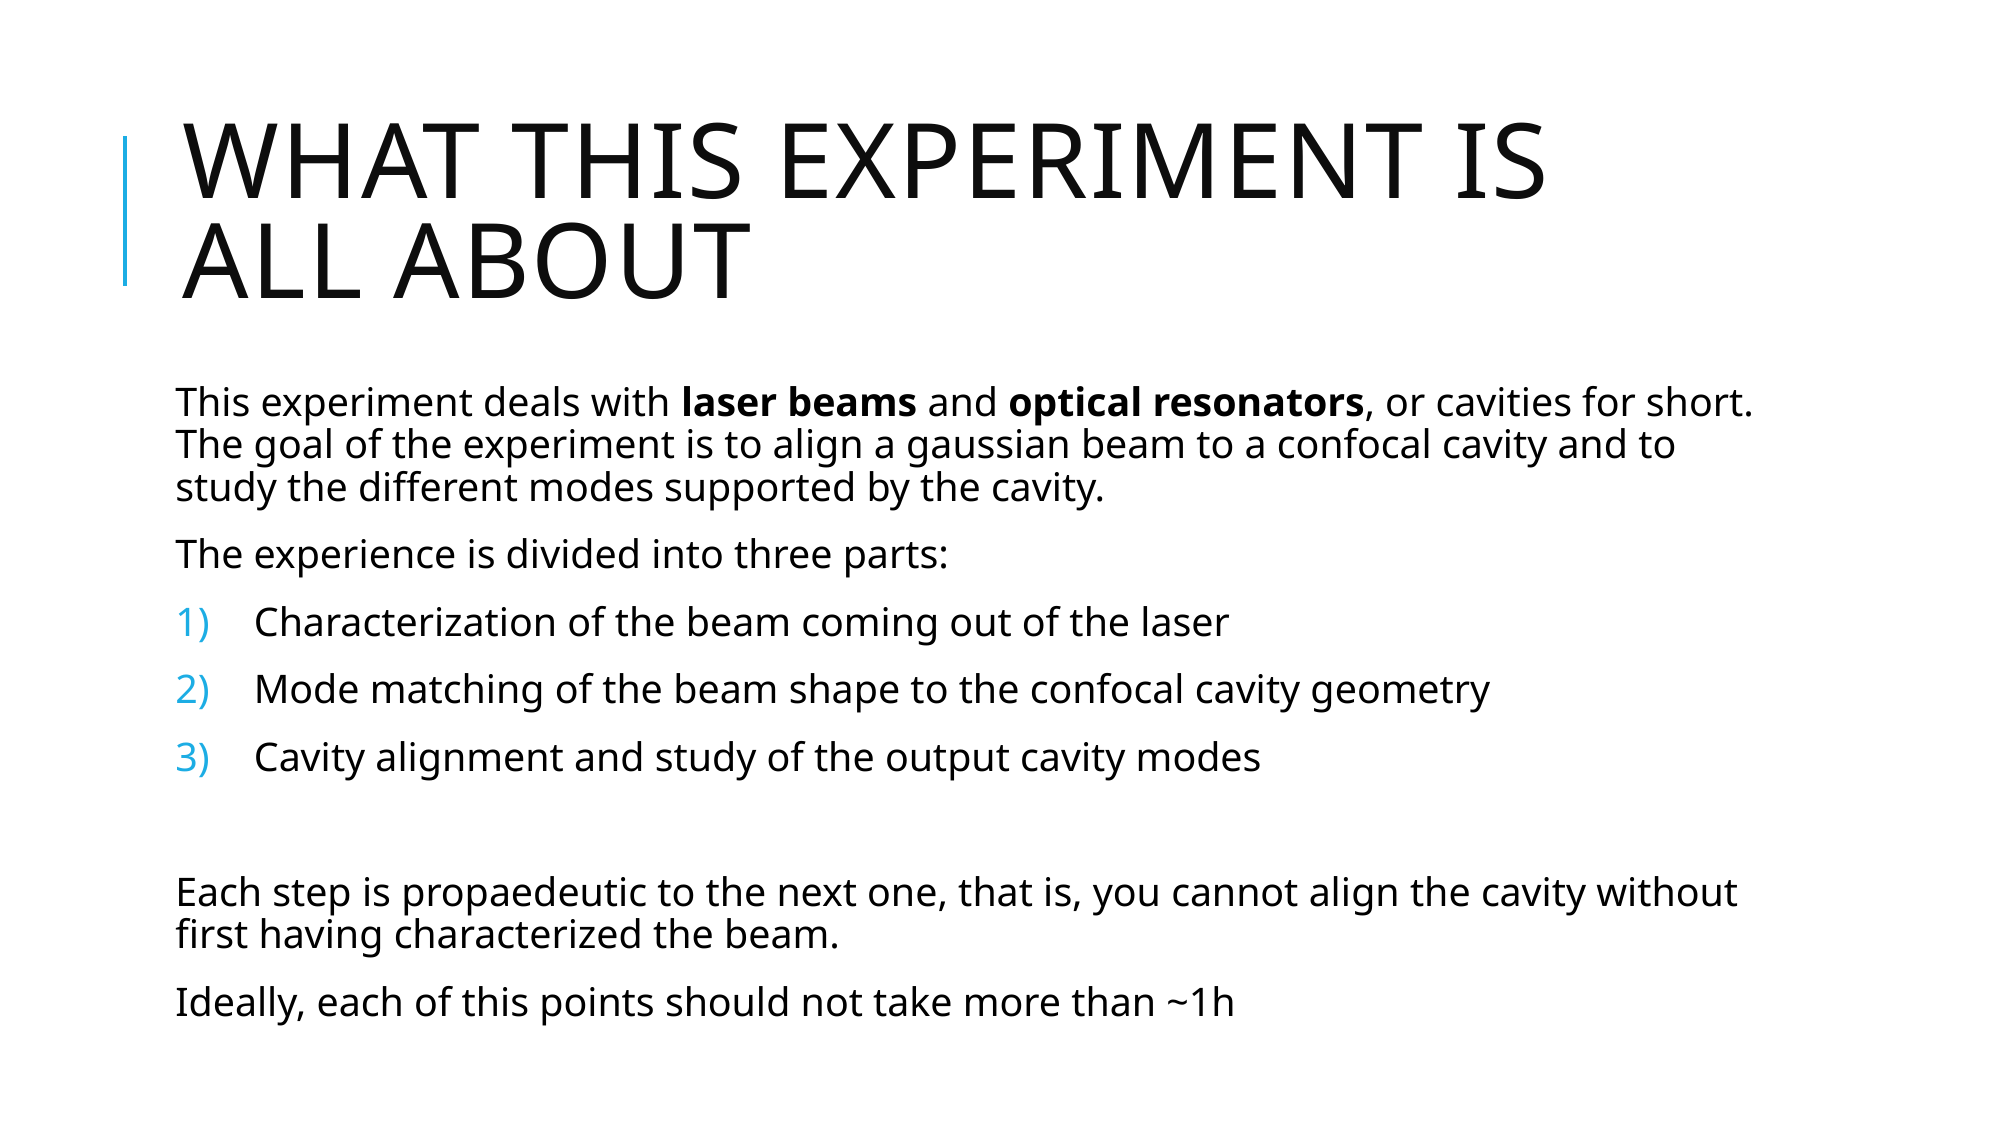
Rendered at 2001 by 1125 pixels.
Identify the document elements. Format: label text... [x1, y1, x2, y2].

list This experiment deals with laser beams and optical resonators, or cavities for short. The goal of the experiment is to align a gaussian beam to a confocal cavity and to study the different modes supported by the cavity. The experience is divided into three parts: Characterization of the beam coming out of the laser Mode matching of the beam shape to the confocal cavity geometry Cavity alignment and study of the output cavity modes Each step is propaedeutic to the next one, that is, you cannot align the cavity without first having characterized the beam. Ideally, each of this points should not take more than ~1h [168, 375, 1763, 1035]
title What this experiment is all about [168, 96, 1763, 342]
